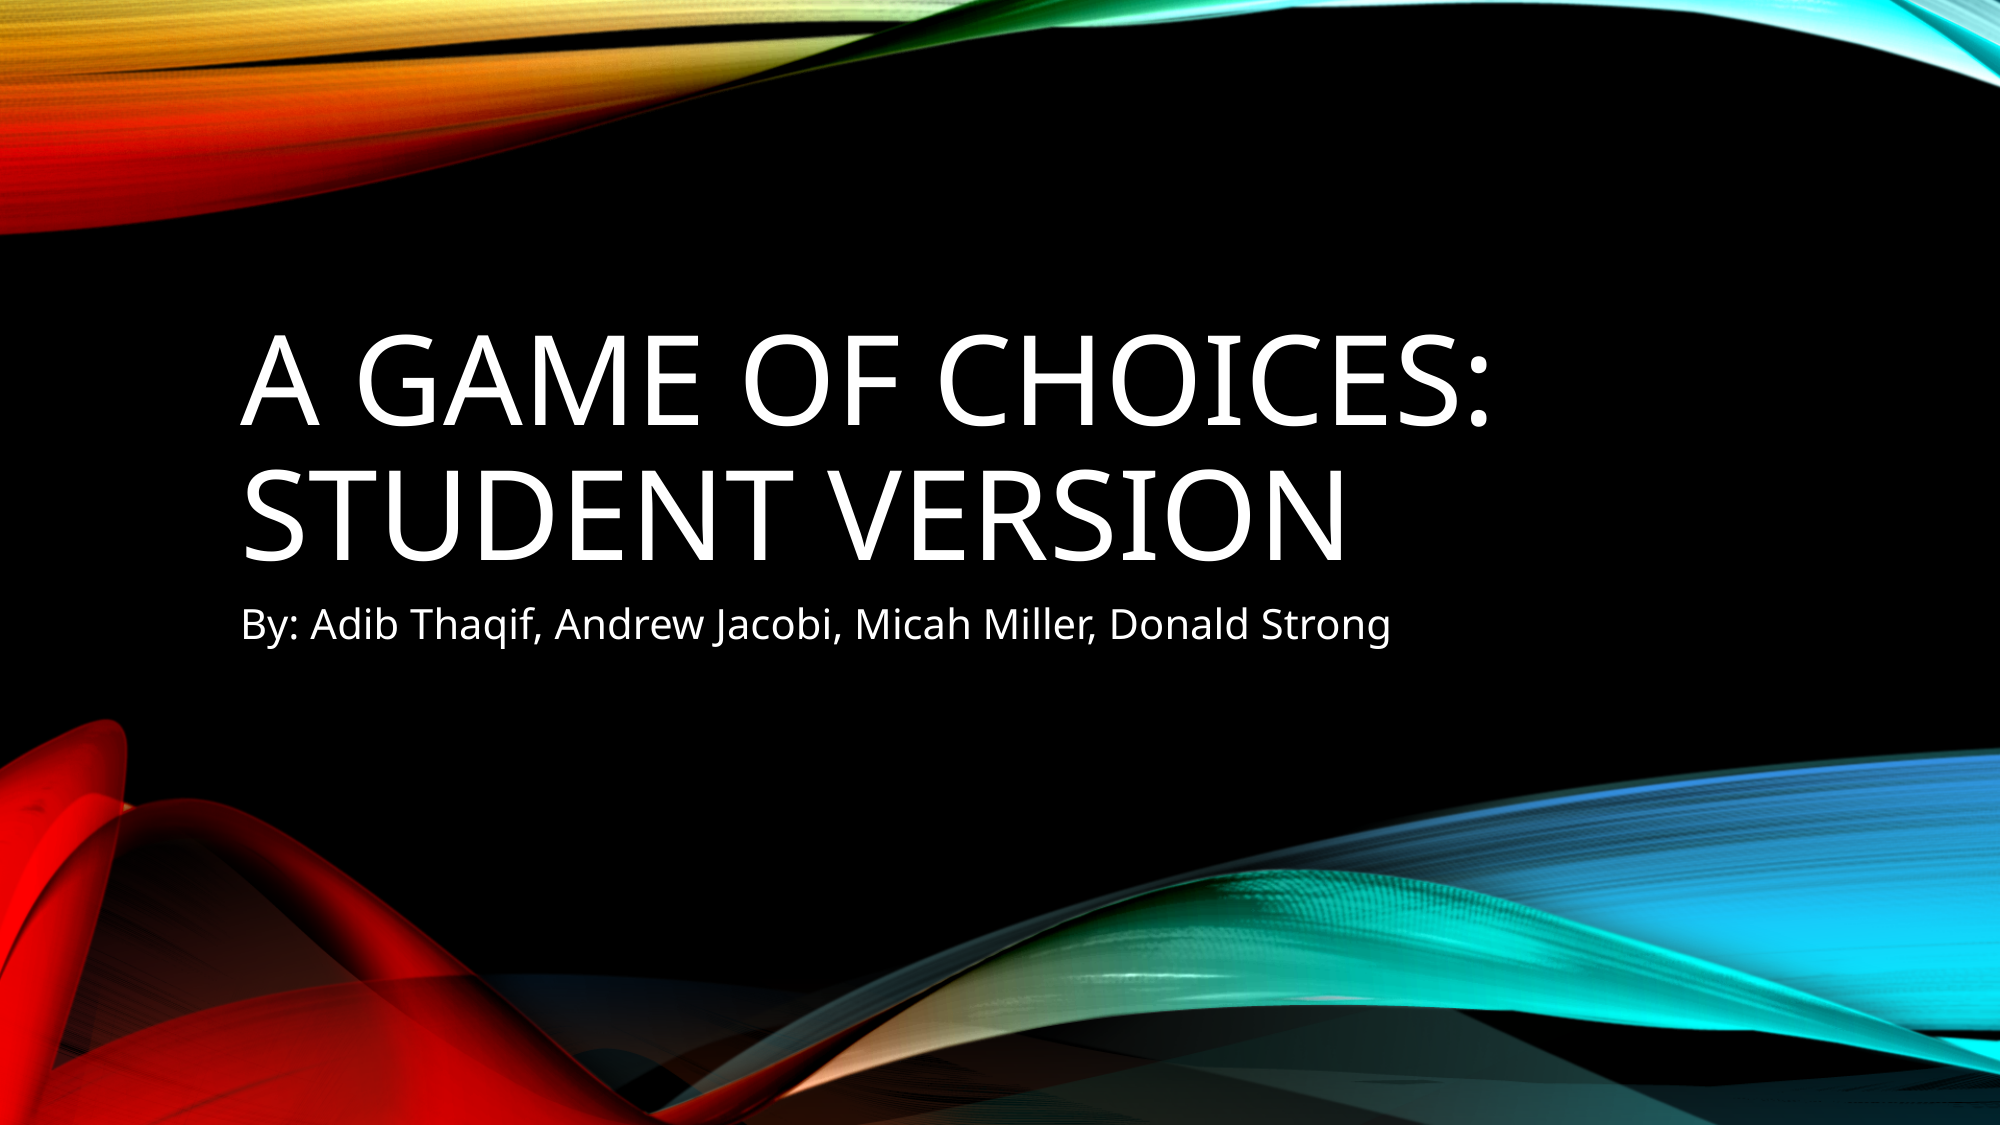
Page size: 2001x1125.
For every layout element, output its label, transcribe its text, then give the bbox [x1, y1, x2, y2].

subtitle By: Adib Thaqif, Andrew Jacobi, Micah Miller, Donald Strong [225, 595, 1775, 709]
picture [0, 717, 2000, 1125]
title A Game of choices: student version [225, 295, 1775, 595]
picture [0, 0, 2000, 237]
